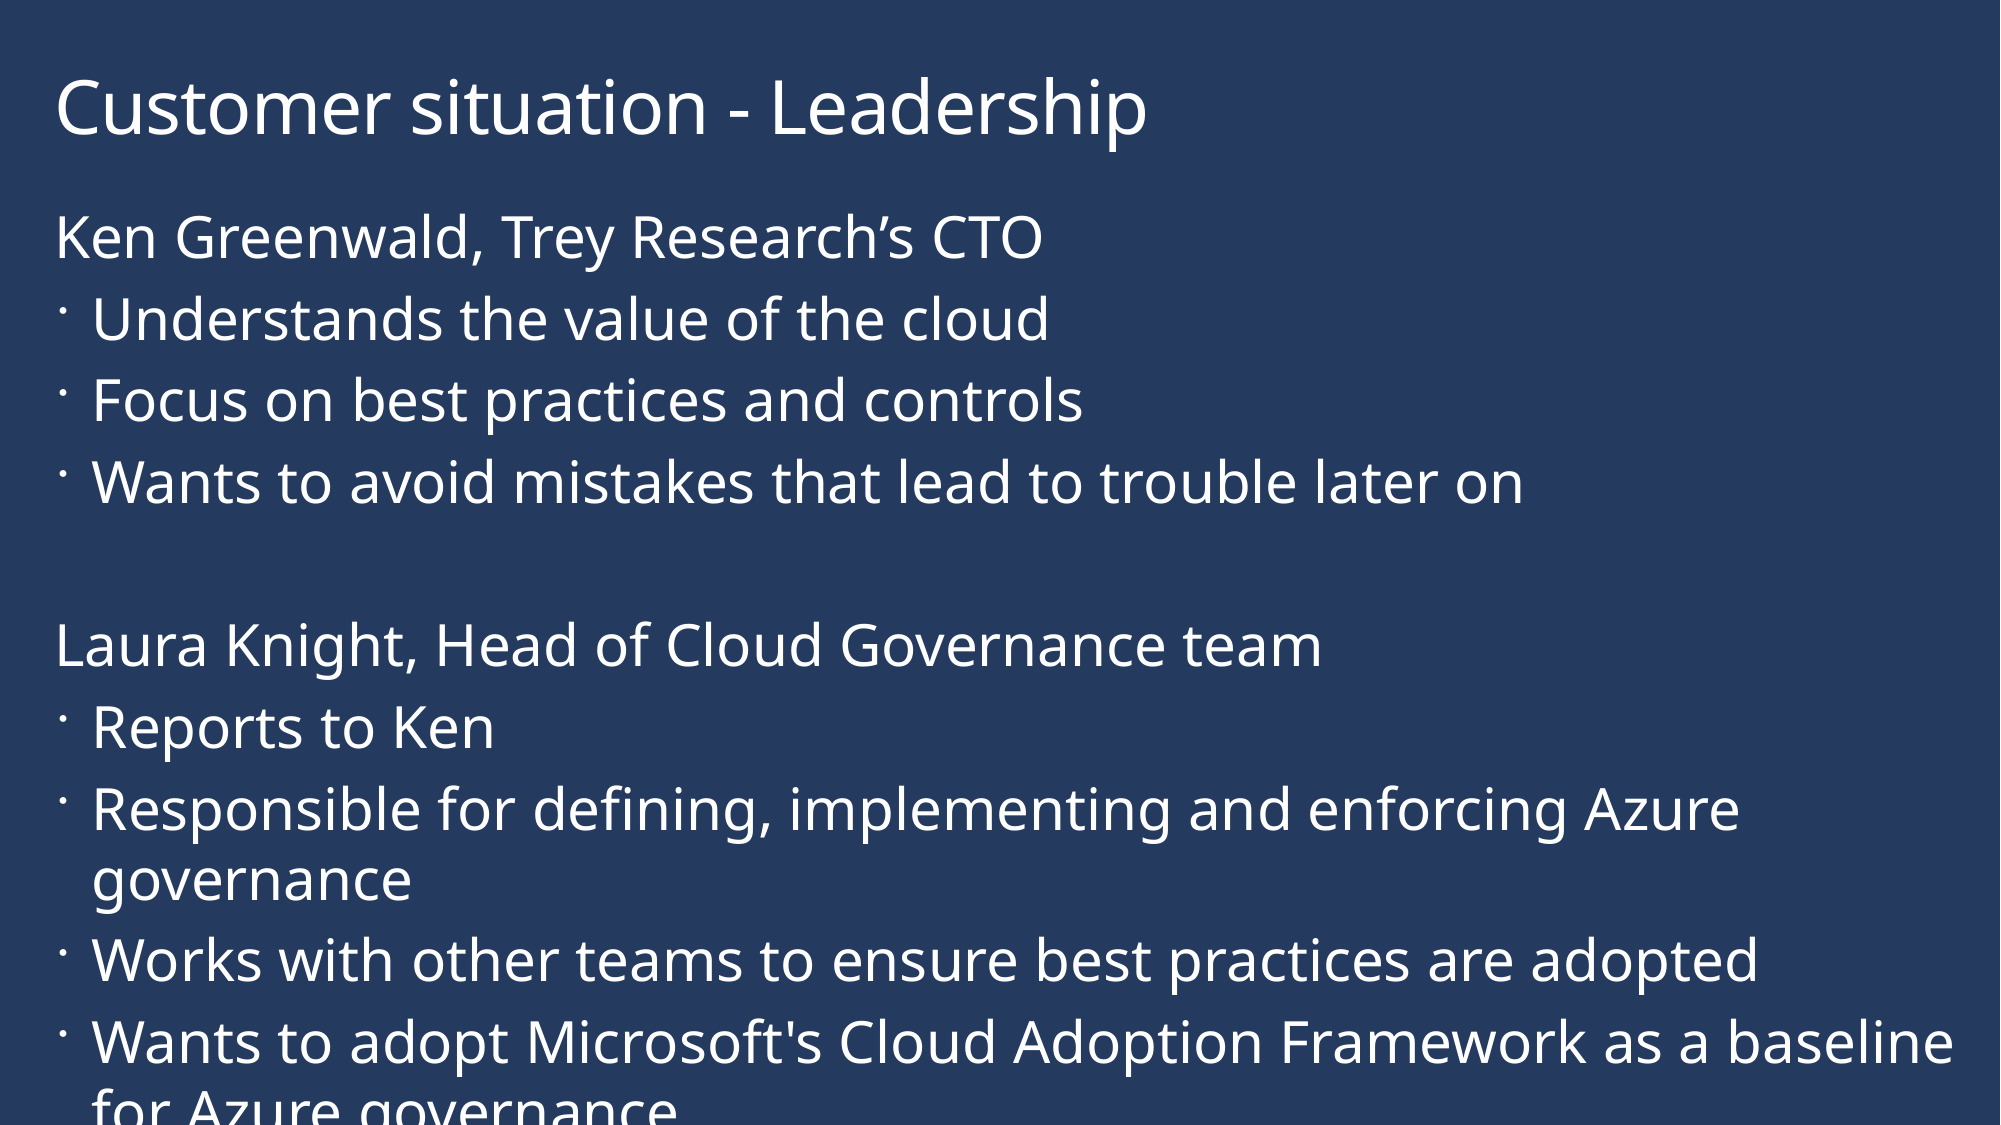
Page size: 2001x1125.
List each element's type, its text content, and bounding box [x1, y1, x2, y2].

list Ken Greenwald, Trey Research’s CTO Understands the value of the cloud Focus on best practices and controls Wants to avoid mistakes that lead to trouble later on Laura Knight, Head of Cloud Governance team Reports to Ken Responsible for defining, implementing and enforcing Azure governance Works with other teams to ensure best practices are adopted Wants to adopt Microsoft's Cloud Adoption Framework as a baseline for Azure governance [54, 200, 1966, 1102]
title Customer situation - Leadership [54, 59, 1862, 151]
